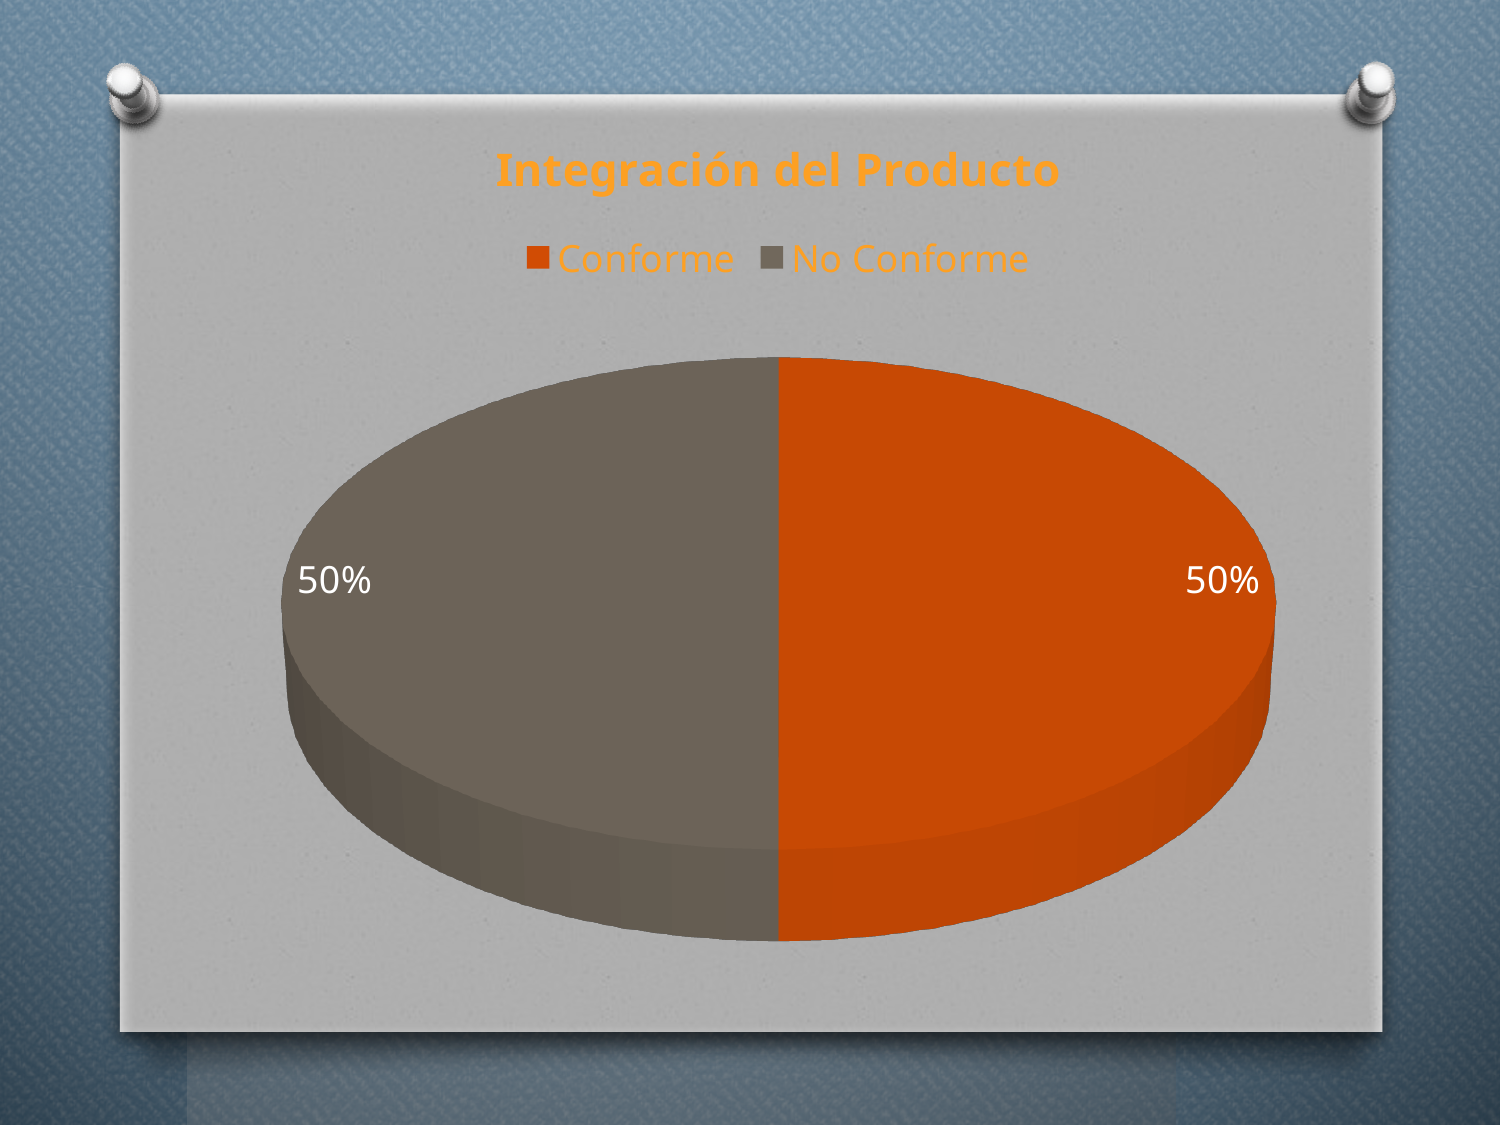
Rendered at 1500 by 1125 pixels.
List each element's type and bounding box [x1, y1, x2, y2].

picture [75, 29, 198, 153]
chart [202, 98, 1355, 1010]
picture [1317, 35, 1439, 155]
